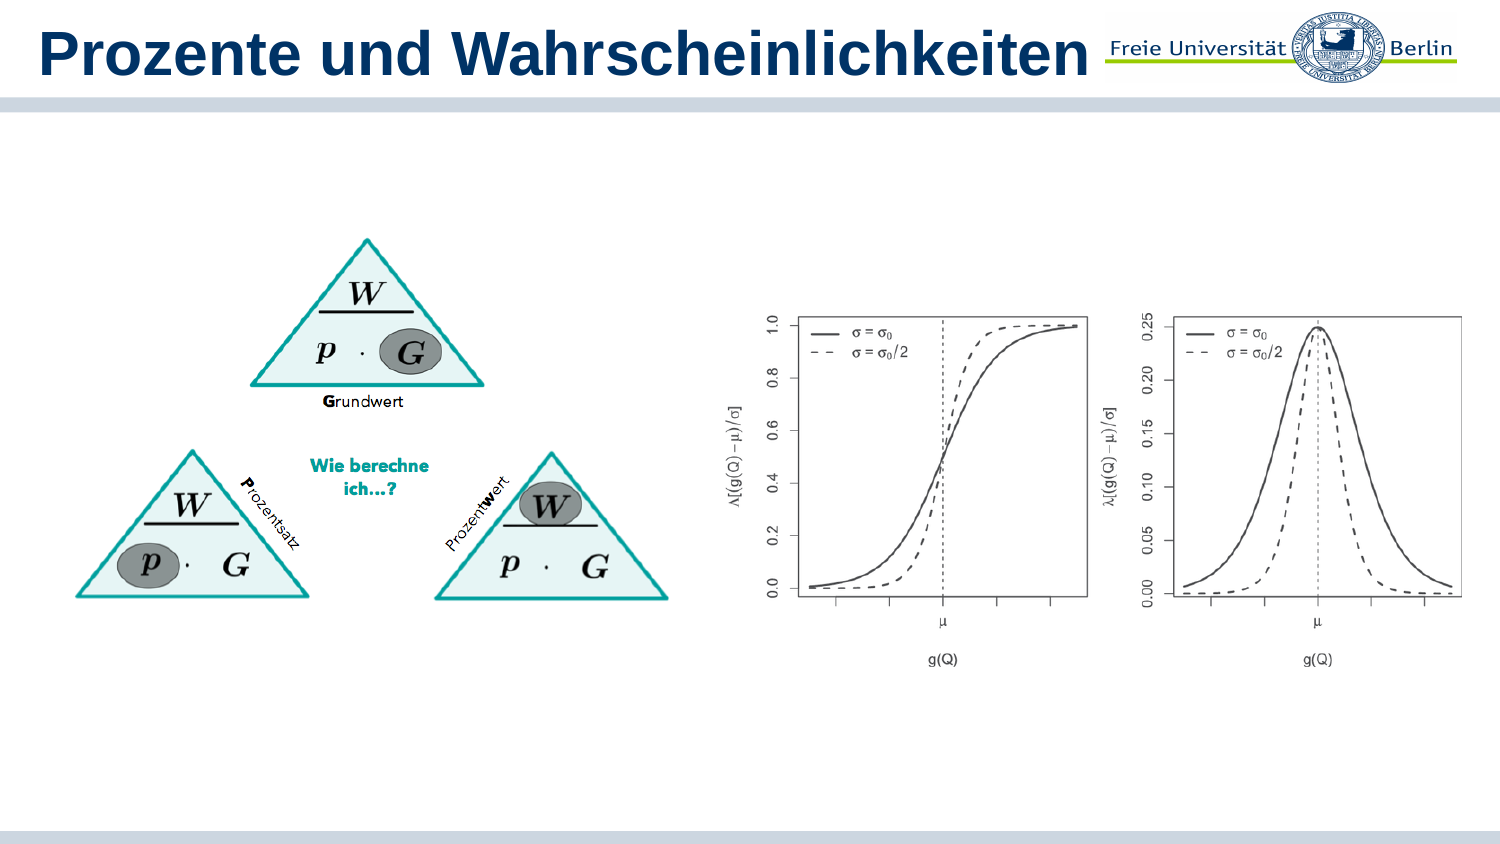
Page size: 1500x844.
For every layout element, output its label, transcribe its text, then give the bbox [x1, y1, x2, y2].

picture [725, 313, 1462, 667]
title Prozente und Wahrscheinlichkeiten [38, 12, 1098, 83]
picture [1105, 12, 1457, 83]
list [38, 212, 704, 631]
